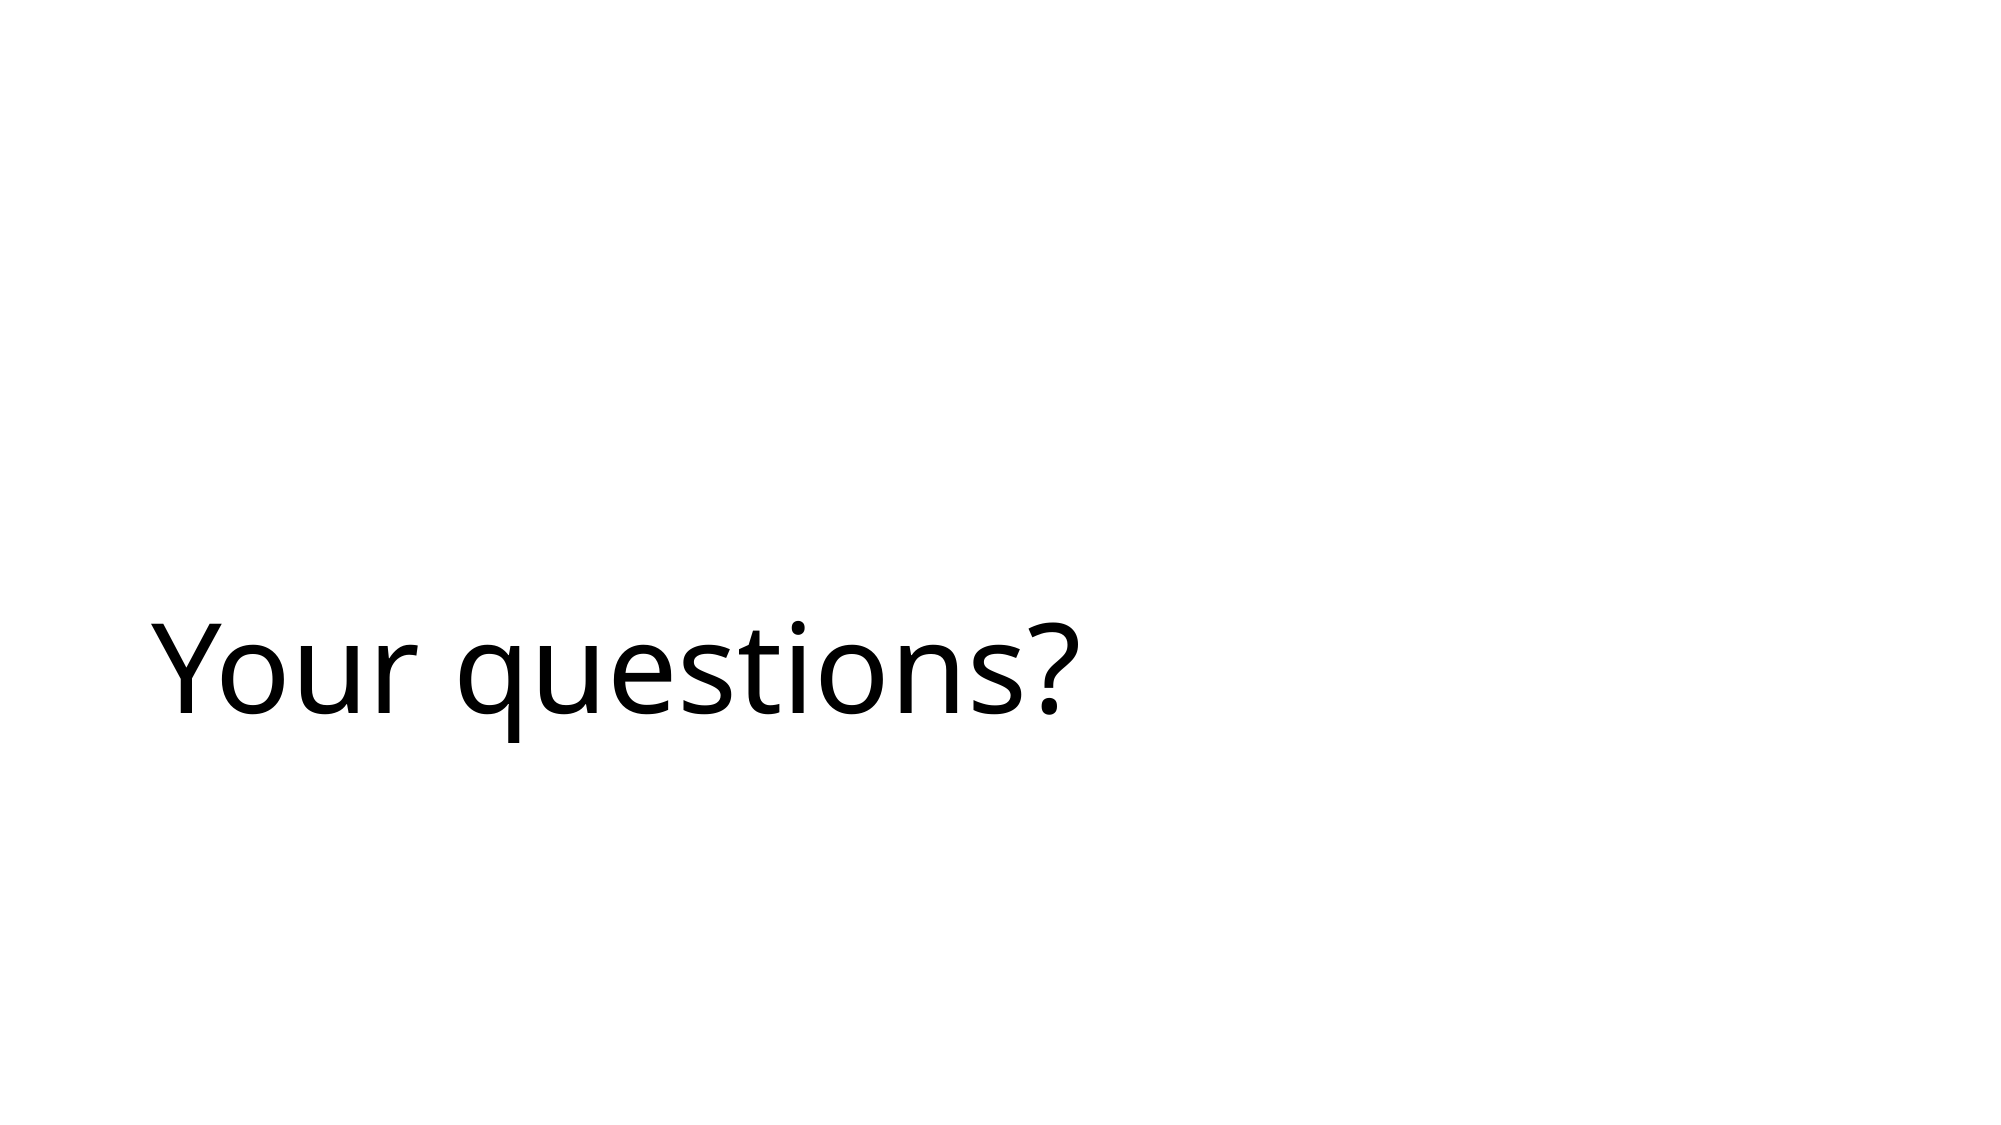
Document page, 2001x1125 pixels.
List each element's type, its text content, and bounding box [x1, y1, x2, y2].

title Your questions? [136, 280, 1862, 749]
